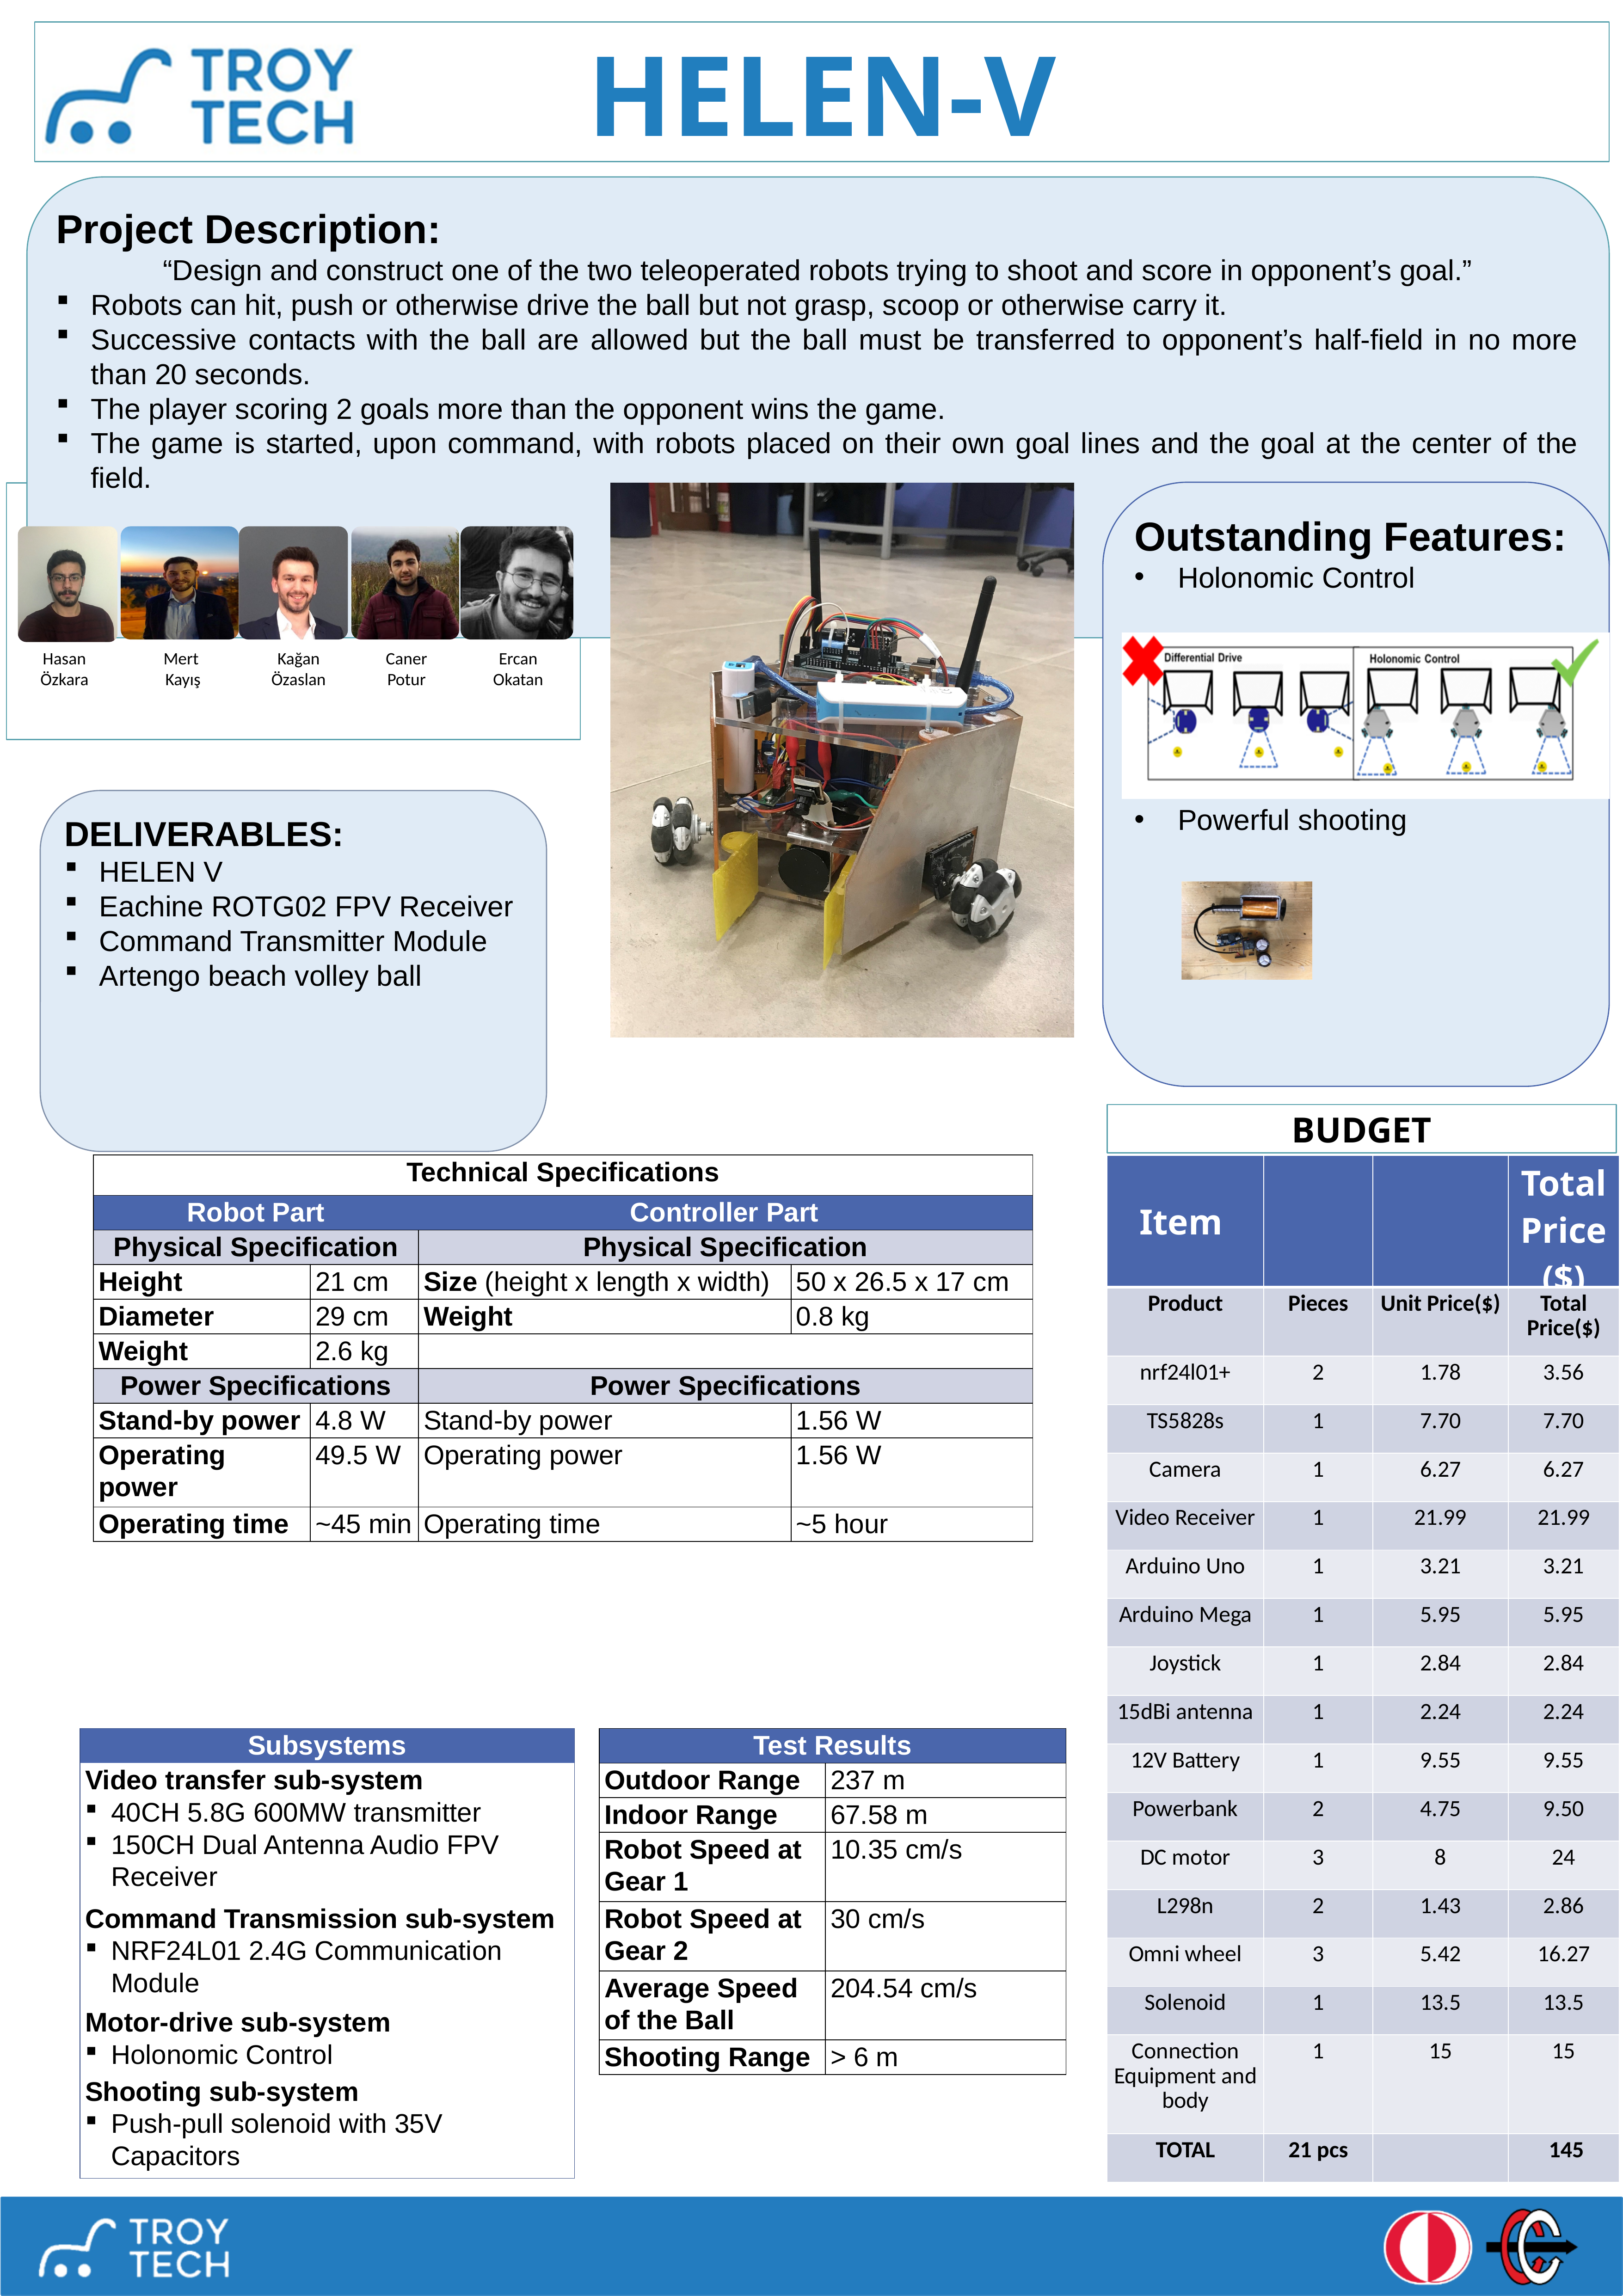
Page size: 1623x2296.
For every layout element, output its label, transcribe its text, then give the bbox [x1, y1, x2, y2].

table_cell 1 [1264, 1647, 1372, 1695]
table_cell Controller Part [418, 1196, 1033, 1230]
table_cell ~45 min [311, 1507, 418, 1541]
table_cell TS5828s [1107, 1405, 1263, 1453]
table_cell 3.21 [1509, 1550, 1619, 1598]
picture [351, 526, 460, 640]
table_cell Robot Speed at Gear 1 [600, 1833, 825, 1901]
table_cell 237 m [826, 1763, 1066, 1797]
text_box BUDGET [1107, 1104, 1617, 1154]
text_box Hasan Özkara [19, 646, 110, 693]
table_cell Robot Speed at Gear 2 [600, 1902, 825, 1971]
table_cell 7.70 [1509, 1405, 1619, 1453]
table_cell Total Price($) [1509, 1289, 1619, 1356]
table_cell Omni wheel [1107, 1938, 1263, 1986]
table_cell Diameter [94, 1300, 310, 1333]
text_box Mert Kayış [135, 644, 227, 693]
table_cell Power Specifications [419, 1369, 1033, 1403]
table_cell 1.56 W [792, 1404, 1033, 1437]
table_cell Operating power [94, 1438, 310, 1507]
table_cell 16.27 [1509, 1938, 1619, 1986]
table_cell 1.78 [1373, 1357, 1508, 1404]
table_cell 6.27 [1509, 1454, 1619, 1501]
table_cell Power Specifications [94, 1369, 418, 1403]
table_cell 145 [1509, 2134, 1619, 2182]
table_cell 3.21 [1373, 1550, 1508, 1598]
table_cell Camera [1107, 1454, 1263, 1501]
table_cell 2.6 kg [311, 1334, 418, 1368]
table_cell Solenoid [1107, 1987, 1263, 2034]
table_cell 13.5 [1509, 1987, 1619, 2034]
table_header Test Results [600, 1729, 1066, 1763]
text_box SHAREHOLDERS: [6, 482, 581, 740]
table_cell Size (height x length x width) [419, 1265, 791, 1299]
table_cell 5.42 [1373, 1938, 1508, 1986]
picture [120, 526, 348, 640]
table_cell 3.56 [1509, 1357, 1619, 1404]
text_box Kağan Özaslan [253, 644, 344, 693]
table_cell 9.55 [1373, 1744, 1508, 1792]
table_cell Weight [94, 1334, 310, 1368]
table_cell Powerbank [1107, 1793, 1263, 1841]
table_cell 67.58 m [826, 1798, 1066, 1832]
table_cell 2 [1264, 1793, 1372, 1841]
table_cell TOTAL [1107, 2134, 1263, 2182]
table_cell Average Speed of the Ball [600, 1971, 825, 2039]
table_cell 1 [1264, 1987, 1372, 2034]
table_cell 2.24 [1373, 1696, 1508, 1743]
table_cell 12V Battery [1107, 1744, 1263, 1792]
table_cell 1 [1264, 1454, 1372, 1501]
table_cell 1 [1264, 1502, 1372, 1550]
table_cell Shooting sub-system Push-pull solenoid with 35V Capacitors [80, 2075, 574, 2178]
table_cell 1 [1264, 1405, 1372, 1453]
table_cell Stand-by power [419, 1404, 791, 1437]
table_header Total Price ($) [1509, 1156, 1619, 1286]
table_cell 15 [1373, 2035, 1508, 2133]
table_cell 21 pcs [1264, 2134, 1372, 2182]
text_box Caner Potur [361, 644, 452, 693]
table_cell 49.5 W [311, 1438, 418, 1507]
table_cell 0.8 kg [792, 1300, 1033, 1333]
table_cell 21 cm [311, 1265, 418, 1299]
table_cell 30 cm/s [826, 1902, 1066, 1971]
table_cell Physical Specification [419, 1230, 1033, 1264]
table_cell 2.86 [1509, 1890, 1619, 1938]
table_cell Weight [419, 1300, 791, 1333]
table_cell 15 [1509, 2035, 1619, 2133]
table_cell Motor-drive sub-system Holonomic Control [80, 2005, 574, 2075]
table_cell 5.95 [1373, 1599, 1508, 1646]
picture [1181, 881, 1312, 980]
table_cell Physical Specification [94, 1230, 418, 1264]
table_cell Operating time [419, 1507, 791, 1541]
table_cell Arduino Uno [1107, 1550, 1263, 1598]
table_cell 10.35 cm/s [826, 1833, 1066, 1901]
table_cell 6.27 [1373, 1454, 1508, 1501]
table_cell 13.5 [1373, 1987, 1508, 2034]
table_cell Connection Equipment and body [1107, 2035, 1263, 2133]
picture [18, 526, 118, 642]
table_cell 21.99 [1509, 1502, 1619, 1550]
table_cell 1 [1264, 2035, 1372, 2133]
table_header [1373, 1156, 1508, 1286]
table_cell L298n [1107, 1890, 1263, 1938]
text_box Ercan Okatan [473, 644, 564, 693]
table_cell Video Receiver [1107, 1502, 1263, 1550]
table_cell Robot Part [94, 1196, 418, 1230]
table_cell 1 [1264, 1550, 1372, 1598]
table_cell 3 [1264, 1938, 1372, 1986]
table_cell 9.55 [1509, 1744, 1619, 1792]
table_cell 3 [1264, 1842, 1372, 1889]
table_cell Stand-by power [94, 1404, 310, 1437]
table_cell Indoor Range [600, 1798, 825, 1832]
table_cell Joystick [1107, 1647, 1263, 1695]
table_cell 50 x 26.5 x 17 cm [792, 1265, 1033, 1299]
table_cell 29 cm [311, 1300, 418, 1333]
table_cell 1 [1264, 1599, 1372, 1646]
text_box DELIVERABLES: HELEN V Eachine ROTG02 FPV Receiver Command Transmitter Module Artengo beach volley ball [39, 790, 547, 1152]
table_cell 2.24 [1509, 1696, 1619, 1743]
table_cell Product [1107, 1289, 1263, 1356]
table_header [1264, 1156, 1372, 1286]
table_header Subsystems [80, 1729, 574, 1763]
table_cell 2.84 [1373, 1647, 1508, 1695]
table_cell Unit Price($) [1373, 1289, 1508, 1356]
table_cell 9.50 [1509, 1793, 1619, 1841]
text_box Project Description: “Design and construct one of the two teleoperated robots trying to shoot and score in opponent’s goal.” Robots can hit, push or otherwise drive the ball but not grasp, scoop or otherwise carry it. Successive contacts with the ball are allowed but the ball must be transferred to opponent’s half-field in no more than 20 seconds. The player scoring 2 goals more than the opponent wins the game. The game is started, upon command, with robots placed on their own goal lines and the goal at the center of the field. [26, 176, 1610, 638]
table_cell Operating power [419, 1438, 791, 1507]
table_cell 7.70 [1373, 1405, 1508, 1453]
table_cell Operating time [94, 1507, 310, 1541]
table_cell 4.8 W [311, 1404, 418, 1437]
table_cell > 6 m [826, 2040, 1066, 2074]
picture [42, 27, 361, 158]
table_cell 1 [1264, 1744, 1372, 1792]
table_cell Outdoor Range [600, 1763, 825, 1797]
table_cell Height [94, 1265, 310, 1299]
table_cell 24 [1509, 1842, 1619, 1889]
table_cell 5.95 [1509, 1599, 1619, 1646]
table_cell Command Transmission sub-system NRF24L01 2.4G Communication Module [80, 1902, 574, 2005]
table_cell 4.75 [1373, 1793, 1508, 1841]
table_cell 21.99 [1373, 1502, 1508, 1550]
table_cell DC motor [1107, 1842, 1263, 1889]
table_cell ~5 hour [792, 1507, 1033, 1541]
table_cell 1.56 W [792, 1438, 1033, 1507]
table_cell Shooting Range [600, 2040, 825, 2074]
table_cell 8 [1373, 1842, 1508, 1889]
table_cell 15dBi antenna [1107, 1696, 1263, 1743]
table_cell [419, 1334, 1033, 1368]
picture [610, 483, 1074, 1037]
text_box HELEN-V [34, 21, 1610, 162]
table_cell Arduino Mega [1107, 1599, 1263, 1646]
table_cell 204.54 cm/s [826, 1971, 1066, 2039]
table_cell 2 [1264, 1890, 1372, 1938]
table_cell Video transfer sub-system 40CH 5.8G 600MW transmitter 150CH Dual Antenna Audio FPV Receiver [80, 1763, 574, 1902]
table_cell 1 [1264, 1696, 1372, 1743]
picture [0, 2197, 1623, 2296]
picture [1122, 632, 1610, 799]
table_cell 2 [1264, 1357, 1372, 1404]
table_header Technical Specifications [94, 1155, 1033, 1195]
table_cell 1.43 [1373, 1890, 1508, 1938]
table_header Item [1107, 1156, 1263, 1286]
table_cell [1373, 2134, 1508, 2182]
picture [460, 526, 574, 640]
table_cell Pieces [1264, 1289, 1372, 1356]
table_cell nrf24l01+ [1107, 1357, 1263, 1404]
text_box Outstanding Features: Holonomic Control Powerful shooting [1102, 481, 1610, 1087]
table_cell 2.84 [1509, 1647, 1619, 1695]
